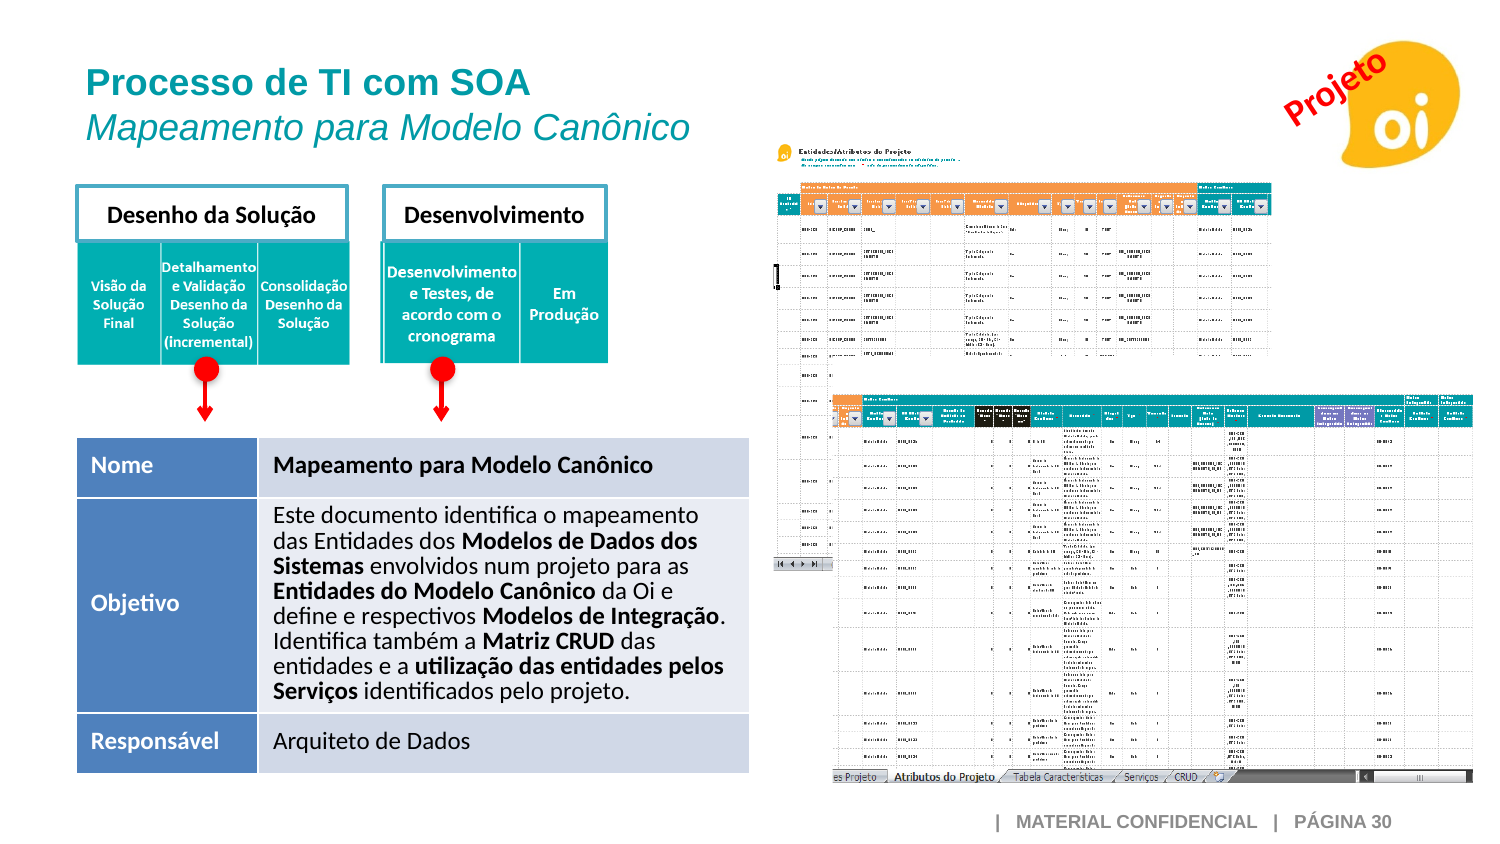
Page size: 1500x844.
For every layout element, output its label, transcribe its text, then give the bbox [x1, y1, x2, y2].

text_box Projeto [1258, 20, 1412, 150]
table_cell Este documento identifica o mapeamento das Entidades dos Modelos de Dados dos Sistemas envolvidos num projeto para as Entidades do Modelo Canônico da Oi e define e respectivos Modelos de Integração. Identifica também a Matriz CRUD das entidades e a utilização das entidades pelos Serviços identificados pelo projeto. [259, 499, 749, 712]
table_cell Arquiteto de Dados [259, 714, 749, 773]
title Processo de TI com SOA Mapeamento para Modelo Canônico [70, 50, 1182, 157]
table_header Nome [77, 438, 257, 497]
text_box Desenvolvimento [382, 184, 608, 240]
text_box [444, 375, 454, 382]
slide_number | MATERIAL CONFIDENCIAL | PÁGINA 30 [773, 799, 1408, 844]
picture [0, 0, 1500, 844]
text_box Desenho da Solução [75, 184, 349, 240]
table_header Mapeamento para Modelo Canônico [259, 438, 749, 497]
table_cell Responsável [77, 714, 257, 773]
table_cell Objetivo [77, 499, 257, 712]
